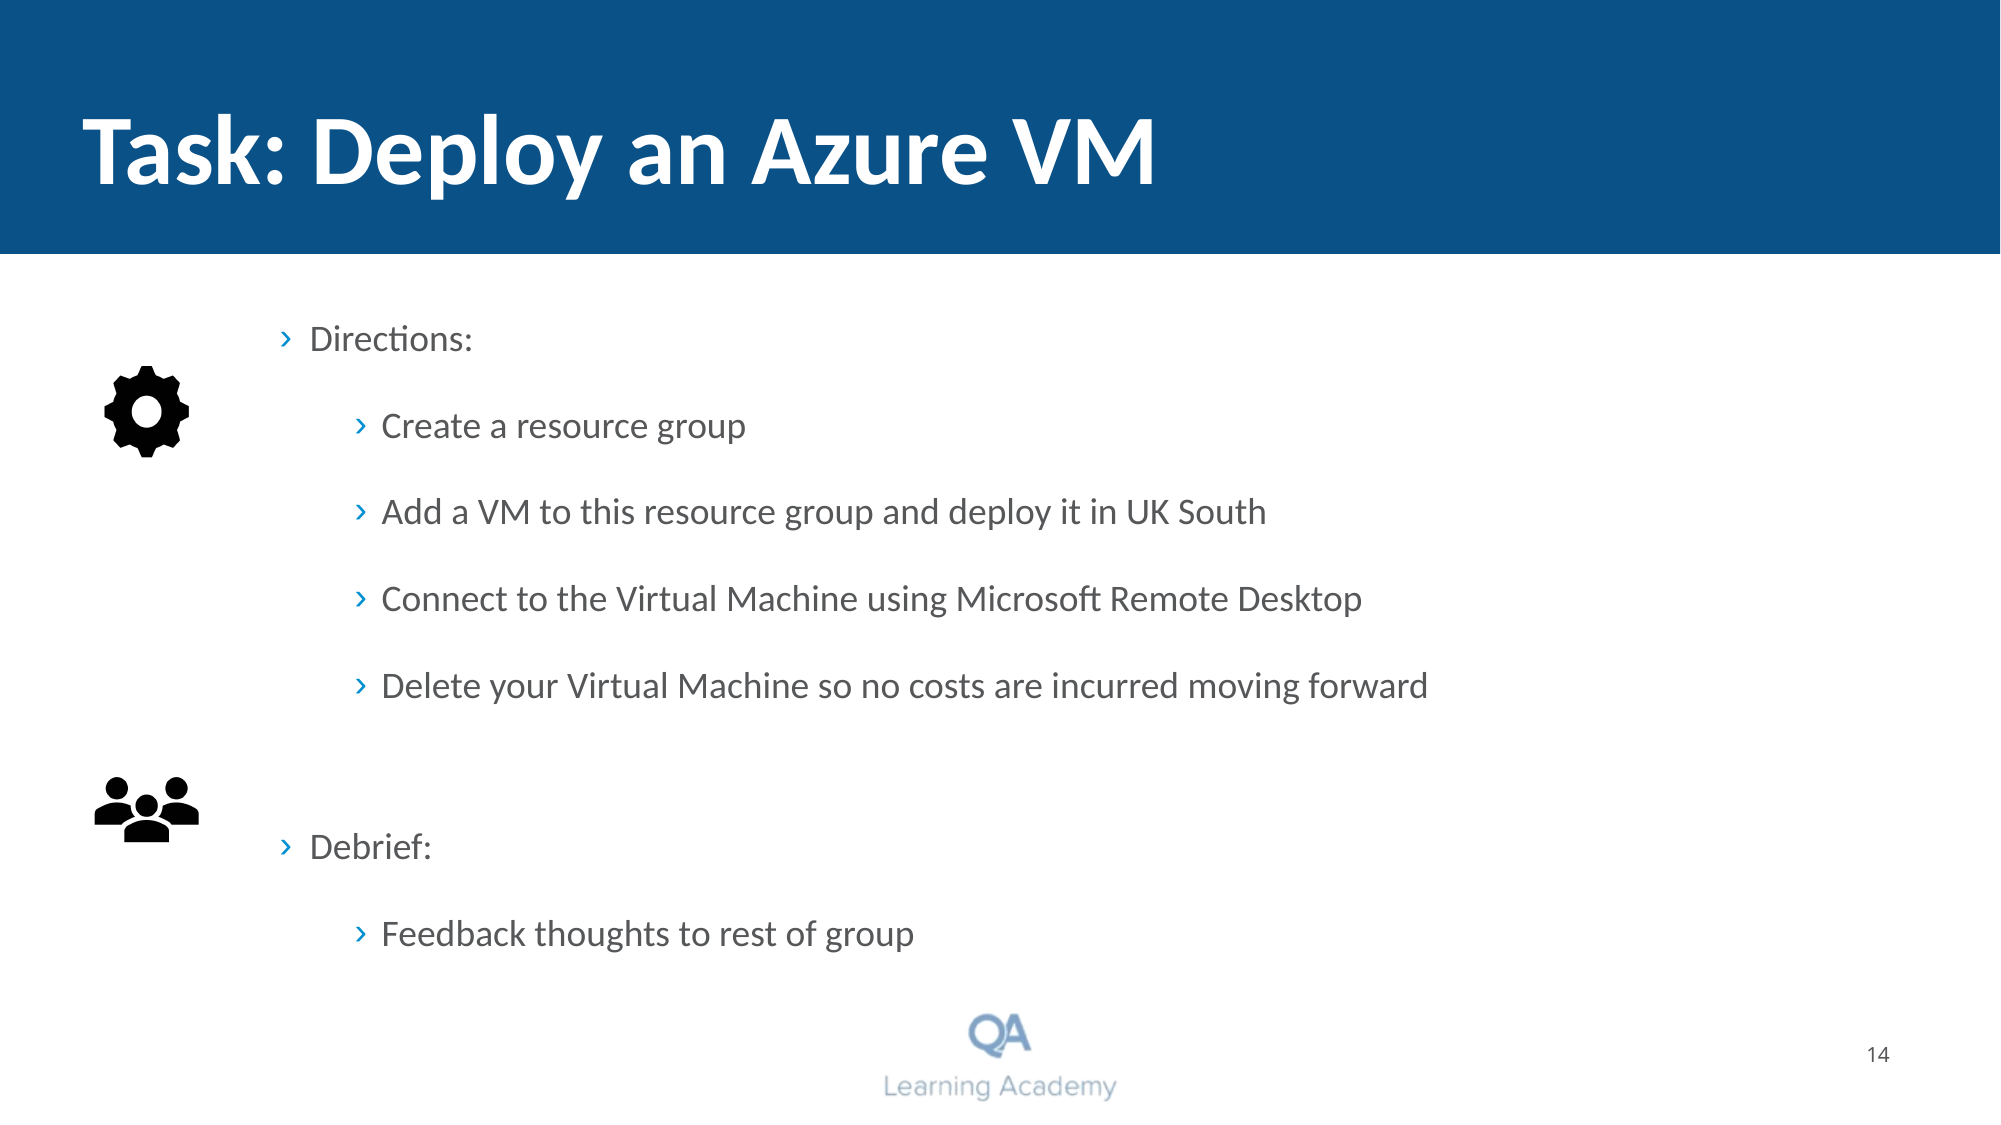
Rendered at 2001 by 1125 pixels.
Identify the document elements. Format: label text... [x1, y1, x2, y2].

picture [87, 750, 206, 869]
title Task: Deploy an Azure VM [67, 0, 1565, 212]
slide_number 14 [1851, 1034, 1958, 1080]
list Directions: Create a resource group Add a VM to this resource group and deploy it in UK South Connect to the Virtual Machine using Microsoft Remote Desktop Delete your Virtual Machine so no costs are incurred moving forward Debrief: Feedback thoughts to rest of group [264, 306, 1939, 1004]
picture [87, 347, 206, 476]
